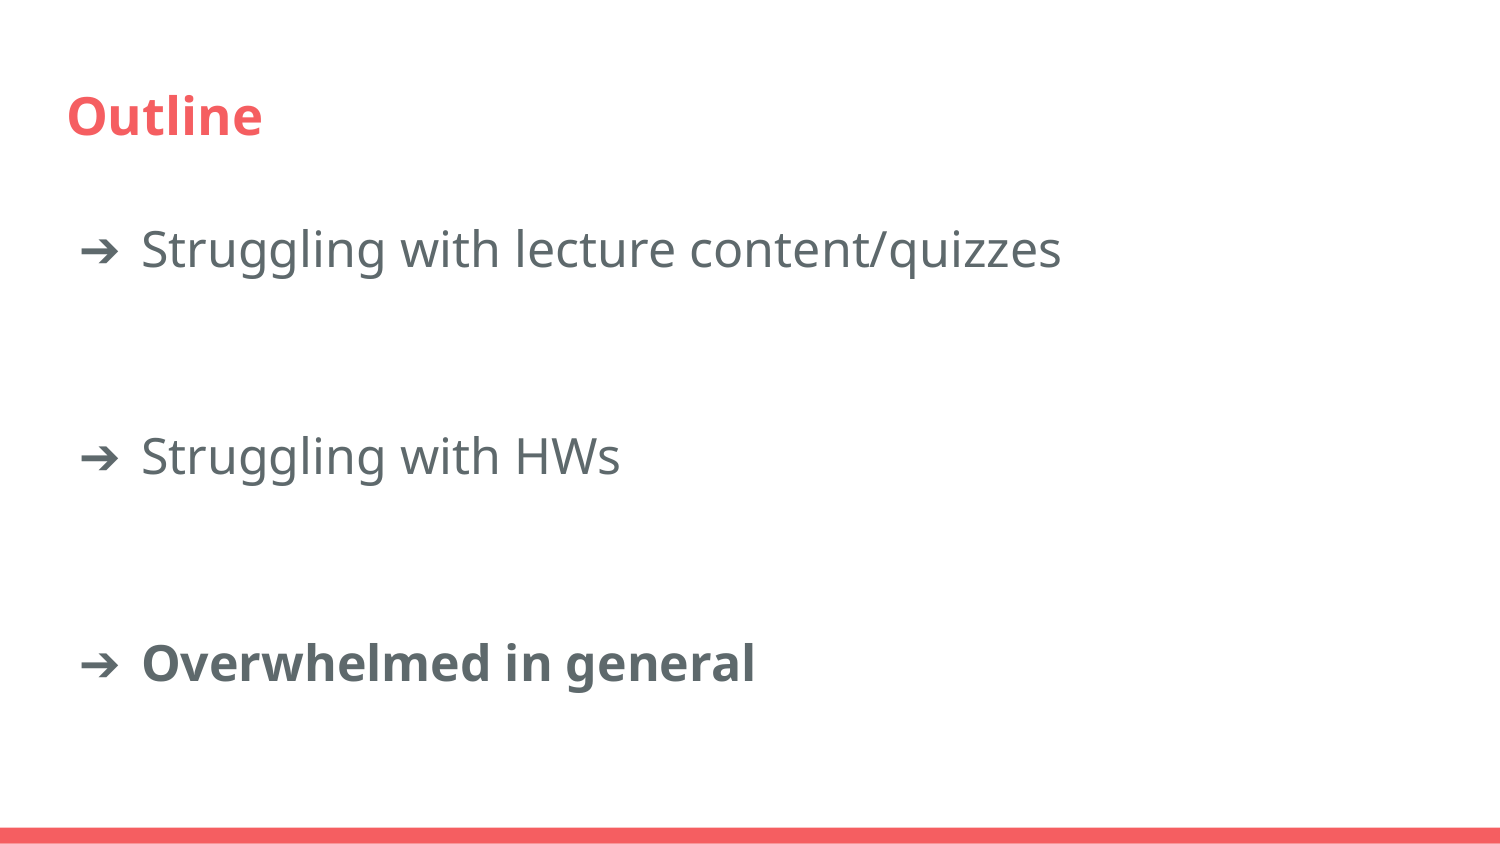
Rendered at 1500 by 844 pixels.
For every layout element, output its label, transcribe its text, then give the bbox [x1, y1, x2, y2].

list Struggling with lecture content/quizzes Struggling with HWs Overwhelmed in general [51, 189, 1473, 825]
title Outline [51, 64, 1449, 167]
